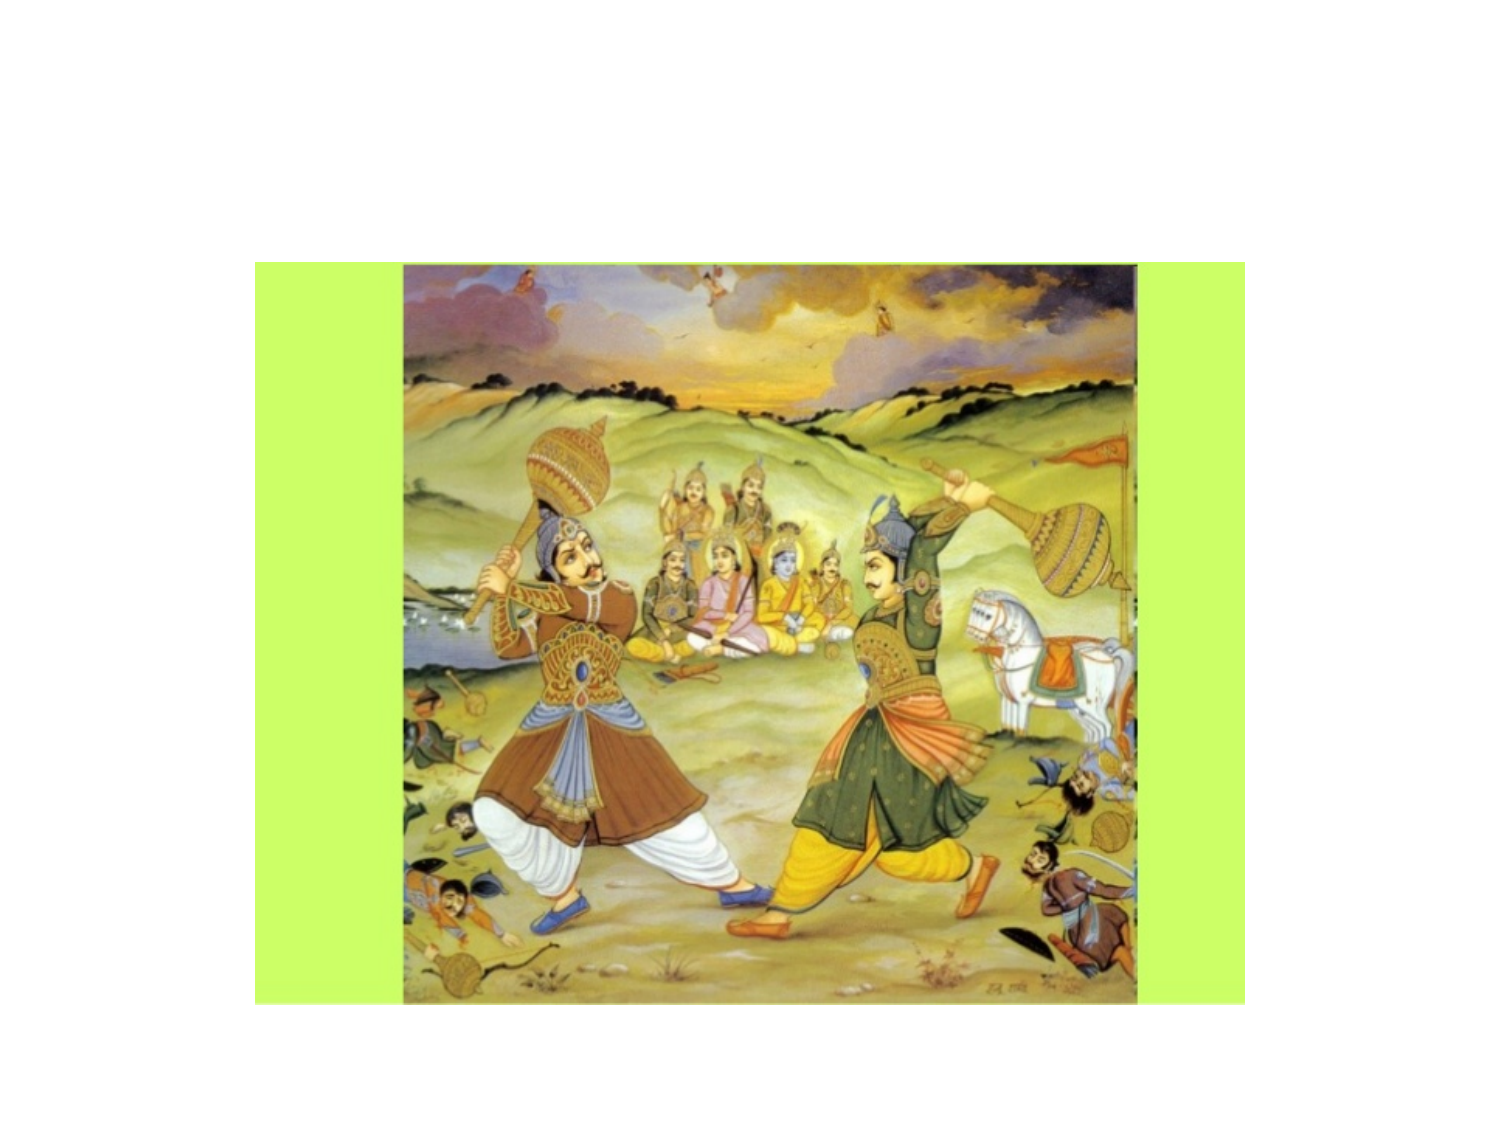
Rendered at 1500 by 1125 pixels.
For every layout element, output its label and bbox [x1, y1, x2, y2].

list [255, 262, 1245, 1006]
